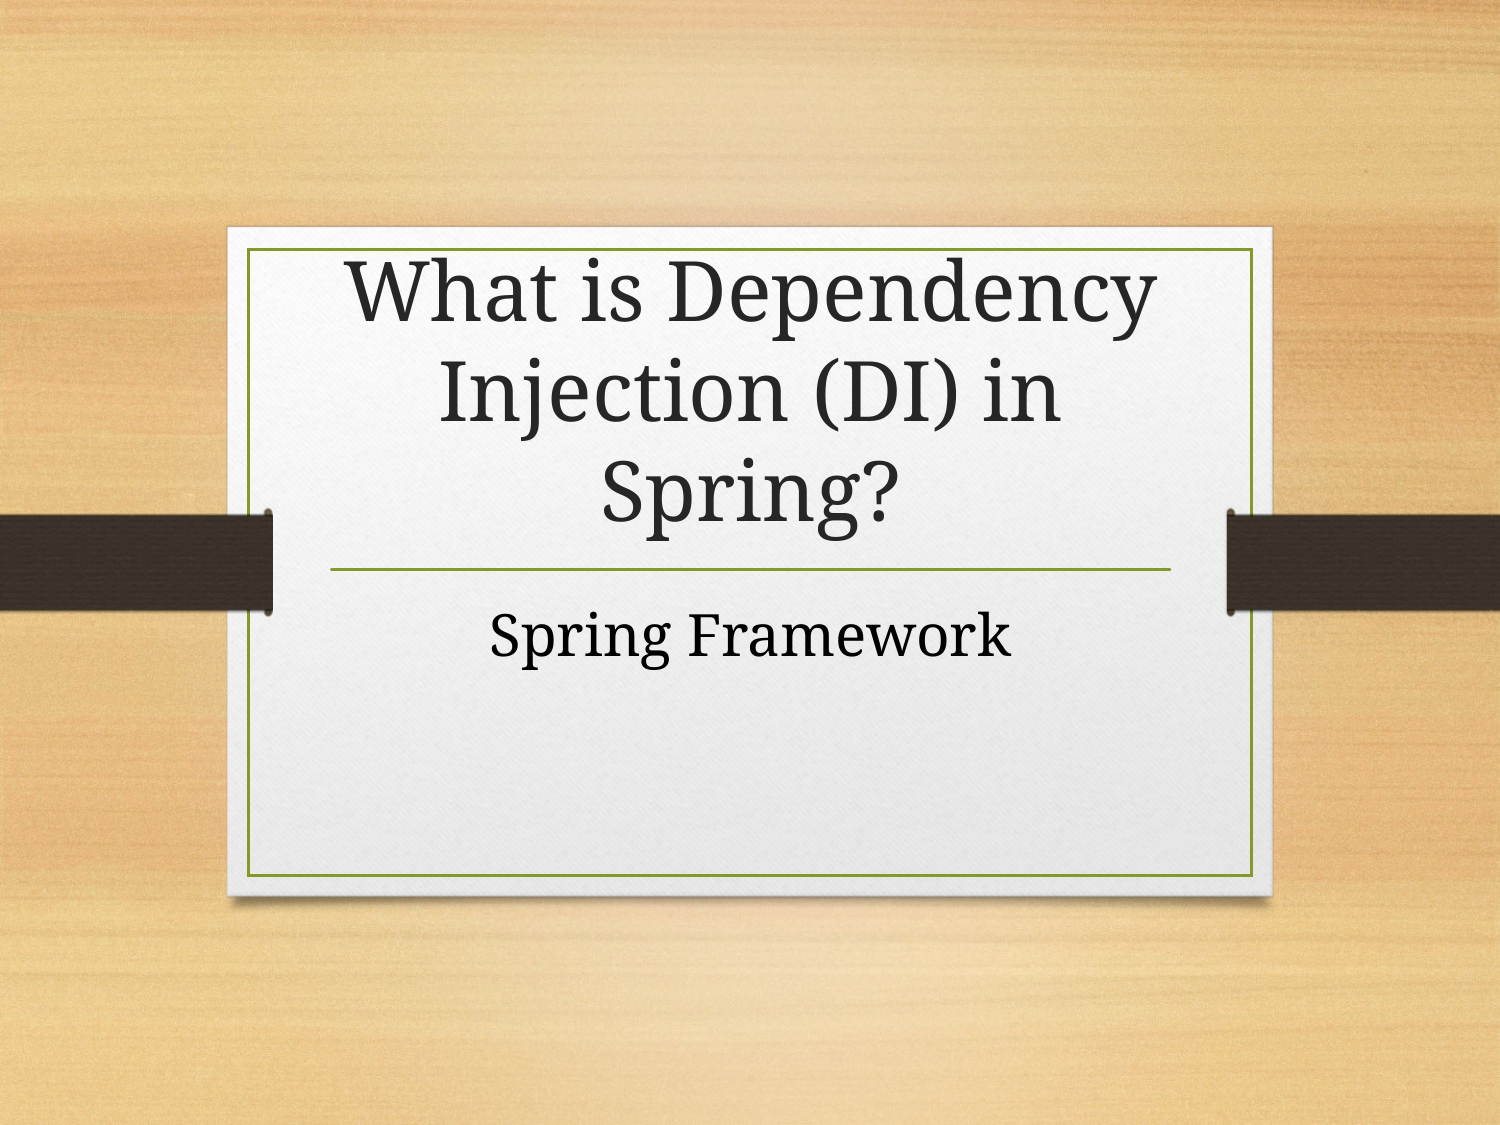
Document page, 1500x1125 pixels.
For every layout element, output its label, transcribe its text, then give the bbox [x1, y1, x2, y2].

subtitle Spring Framework [315, 590, 1187, 817]
picture [0, 0, 1500, 1125]
title What is Dependency Injection (DI) in Spring? [315, 297, 1187, 546]
